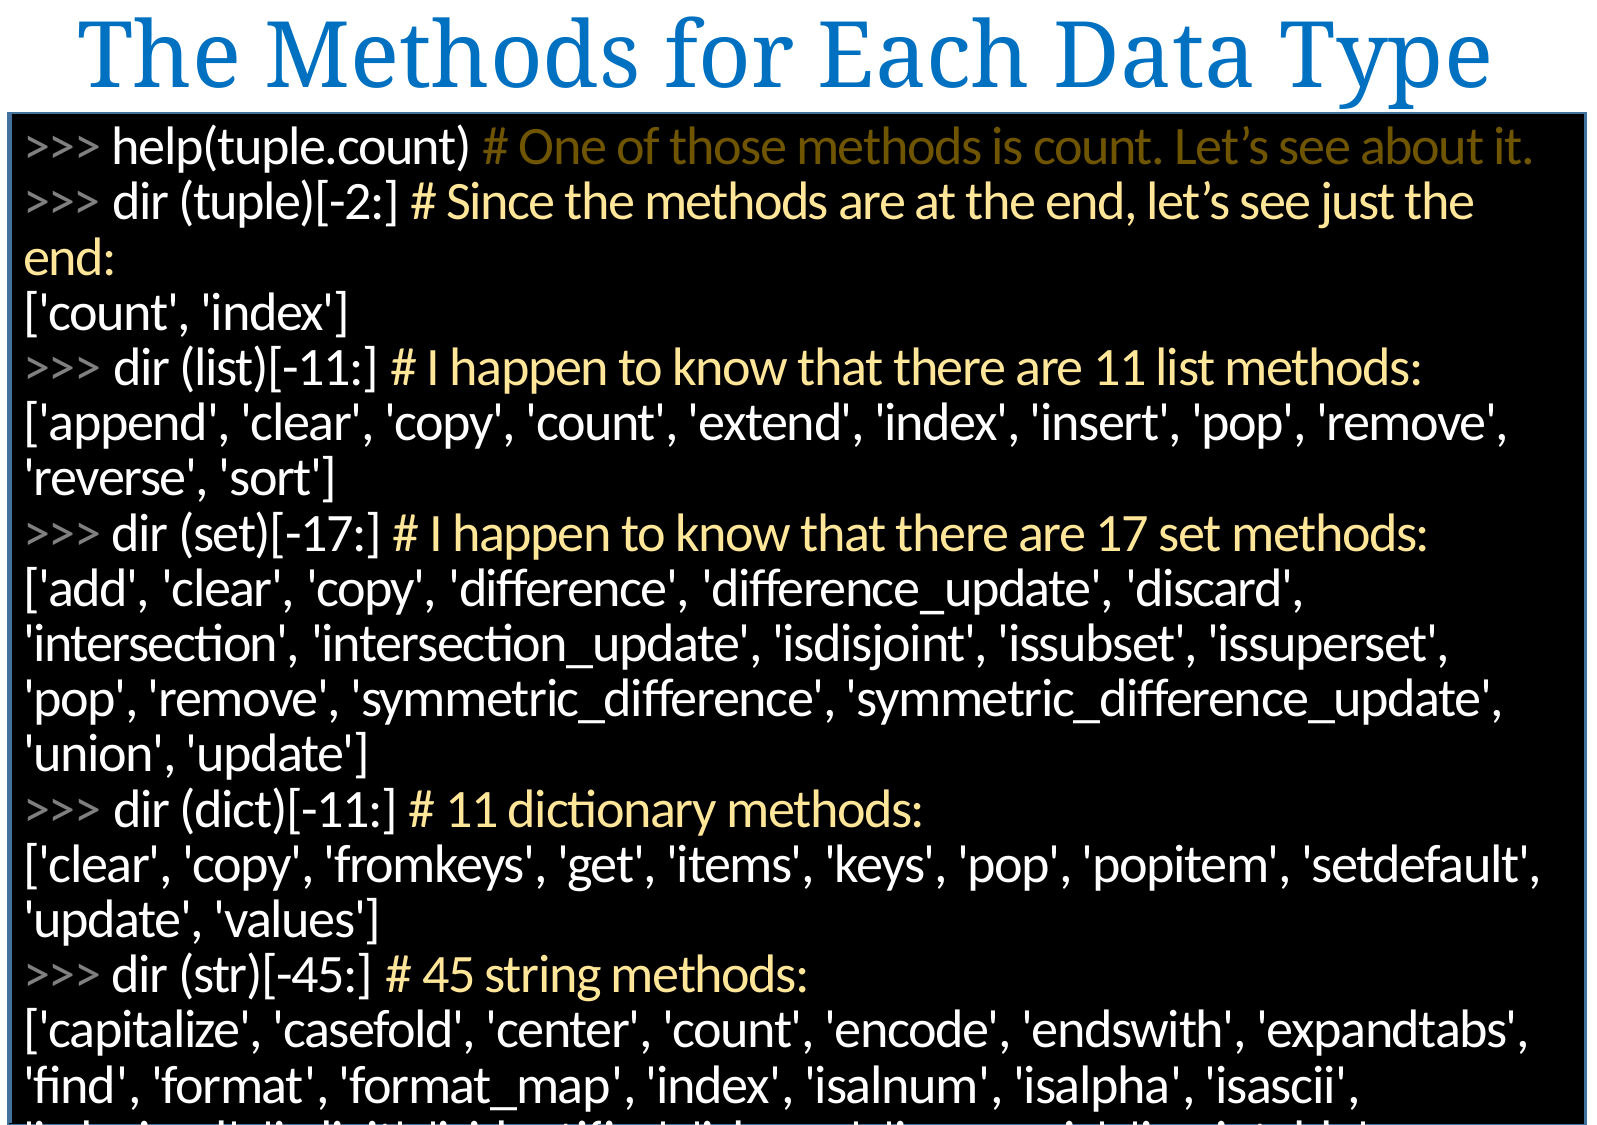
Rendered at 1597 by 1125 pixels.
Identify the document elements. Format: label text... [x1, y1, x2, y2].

text_box The Methods for Each Data Type [10, 0, 1586, 132]
text_box >>> help(tuple.count) # One of those methods is count. Let’s see about it. >>> dir (tuple)[-2:] # Since the methods are at the end, let’s see just the end: ['count', 'index'] >>> dir (list)[-11:] # I happen to know that there are 11 list methods: ['append', 'clear', 'copy', 'count', 'extend', 'index', 'insert', 'pop', 'remove', 'reverse', 'sort'] >>> dir (set)[-17:] # I happen to know that there are 17 set methods: ['add', 'clear', 'copy', 'difference', 'difference_update', 'discard', 'intersection', 'intersection_update', 'isdisjoint', 'issubset', 'issuperset', 'pop', 'remove', 'symmetric_difference', 'symmetric_difference_update', 'union', 'update'] >>> dir (dict)[-11:] # 11 dictionary methods: ['clear', 'copy', 'fromkeys', 'get', 'items', 'keys', 'pop', 'popitem', 'setdefault', 'update', 'values'] >>> dir (str)[-45:] # 45 string methods: ['capitalize', 'casefold', 'center', 'count', 'encode', 'endswith', 'expandtabs', 'find', 'format', 'format_map', 'index', 'isalnum', 'isalpha', 'isascii', 'isdecimal', 'isdigit', 'isidentifier', 'islower', 'isnumeric', 'isprintable', 'isspace', 'istitle', 'isupper', 'join', 'ljust', 'lower', 'lstrip', 'maketrans', 'partition', 'replace', 'rfind', [7, 112, 1587, 1125]
